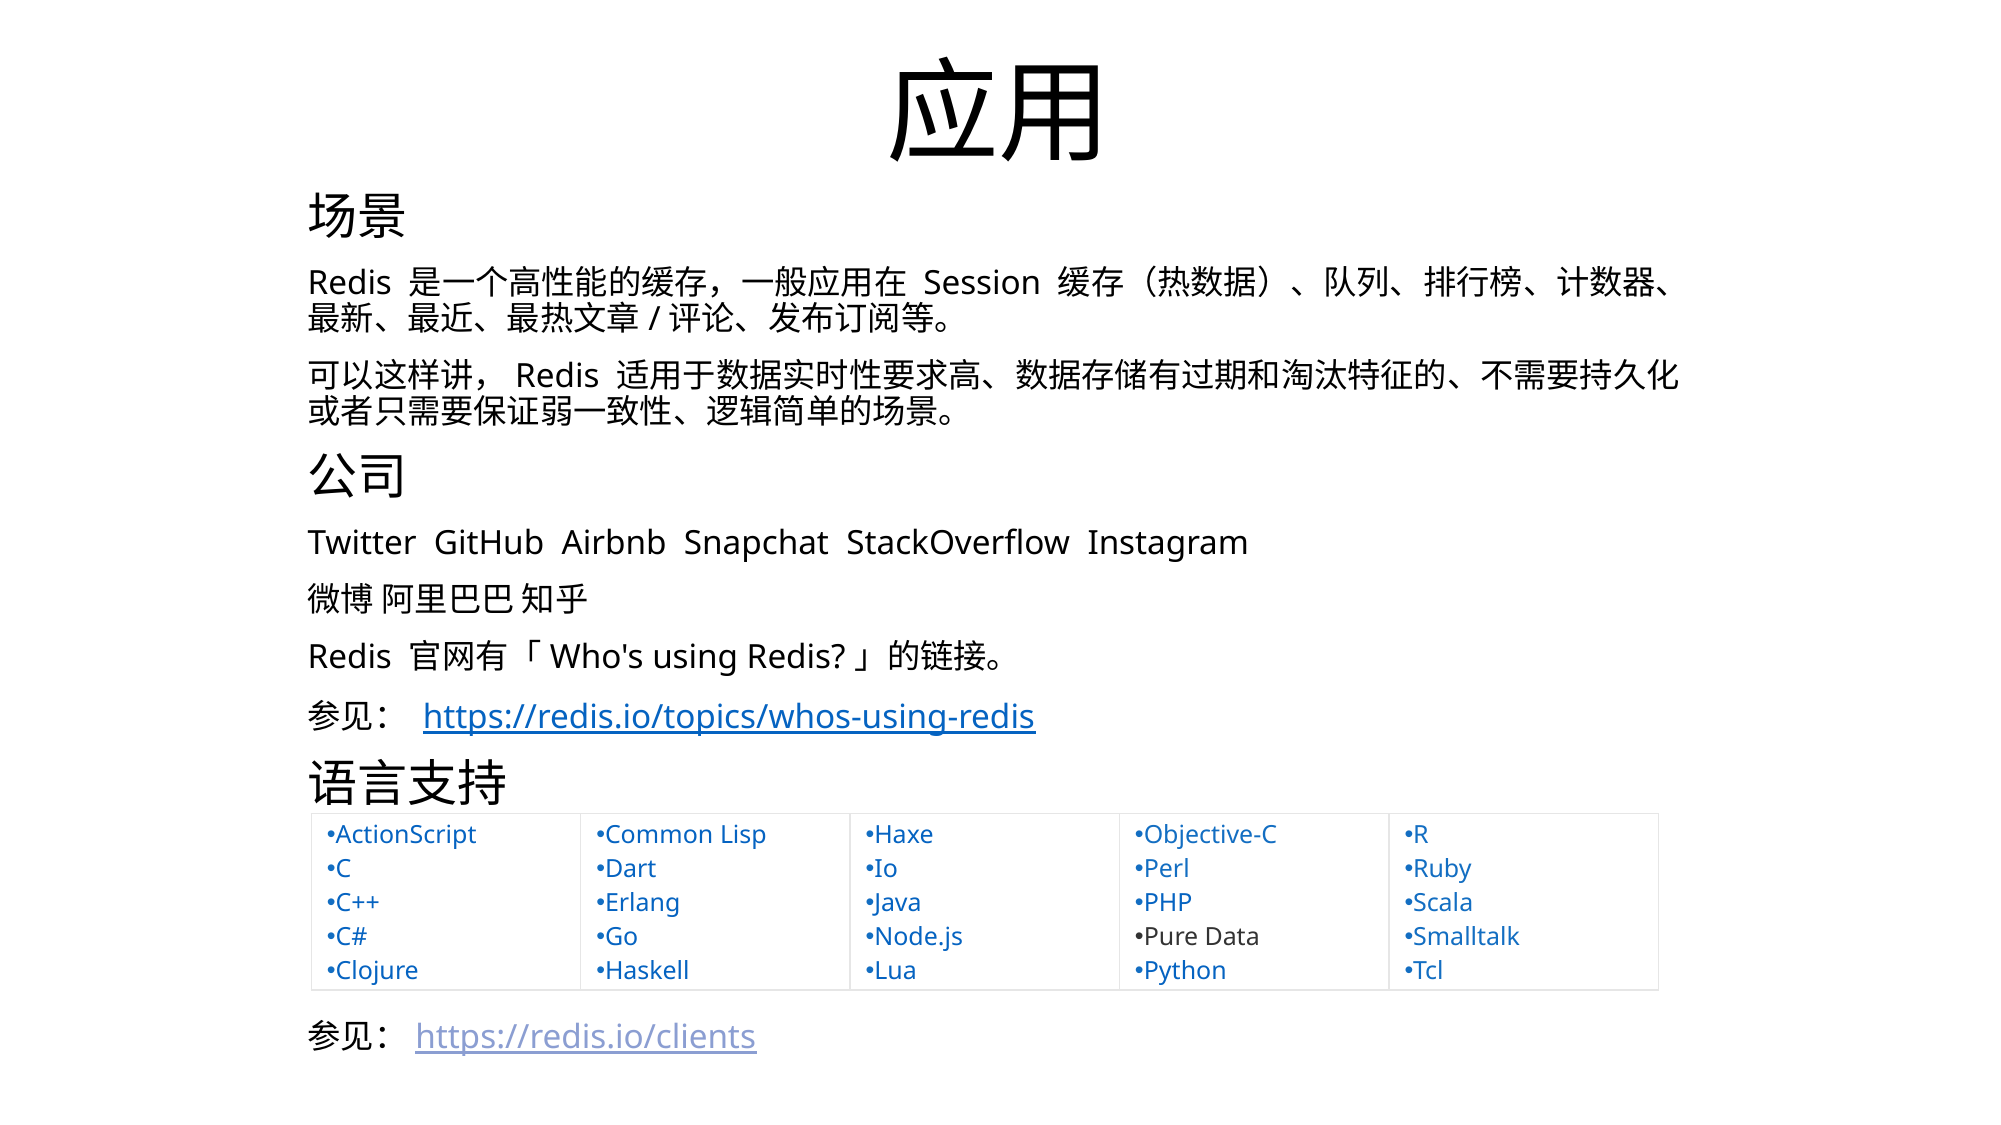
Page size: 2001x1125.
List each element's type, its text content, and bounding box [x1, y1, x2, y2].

table_header Common Lisp Dart Erlang Go Haskell [581, 814, 849, 989]
table_header Objective-C Perl PHP Pure Data Python [1120, 814, 1388, 989]
table_header Haxe Io Java Node.js Lua [851, 814, 1119, 989]
list 场景 Redis 是一个高性能的缓存，一般应用在 Session 缓存（热数据）、队列、排行榜、计数器、最新、最近、最热文章/评论、发布订阅等。 可以这样讲，Redis 适用于数据实时性要求高、数据存储有过期和淘汰特征的、不需要持久化或者只需要保证弱一致性、逻辑简单的场景。 公司 Twitter GitHub Airbnb Snapchat StackOverflow Instagram 微博 阿里巴巴 知乎 Redis 官网有「Who's using Redis?」的链接。 参见： https://redis.io/topics/whos-using-redis 语言支持 参见：https://redis.io/clients [292, 183, 1705, 1100]
table_header R Ruby Scala Smalltalk Tcl [1390, 814, 1658, 989]
table_header ActionScript C C++ C# Clojure [312, 814, 580, 989]
title 应用 [136, 11, 1862, 184]
